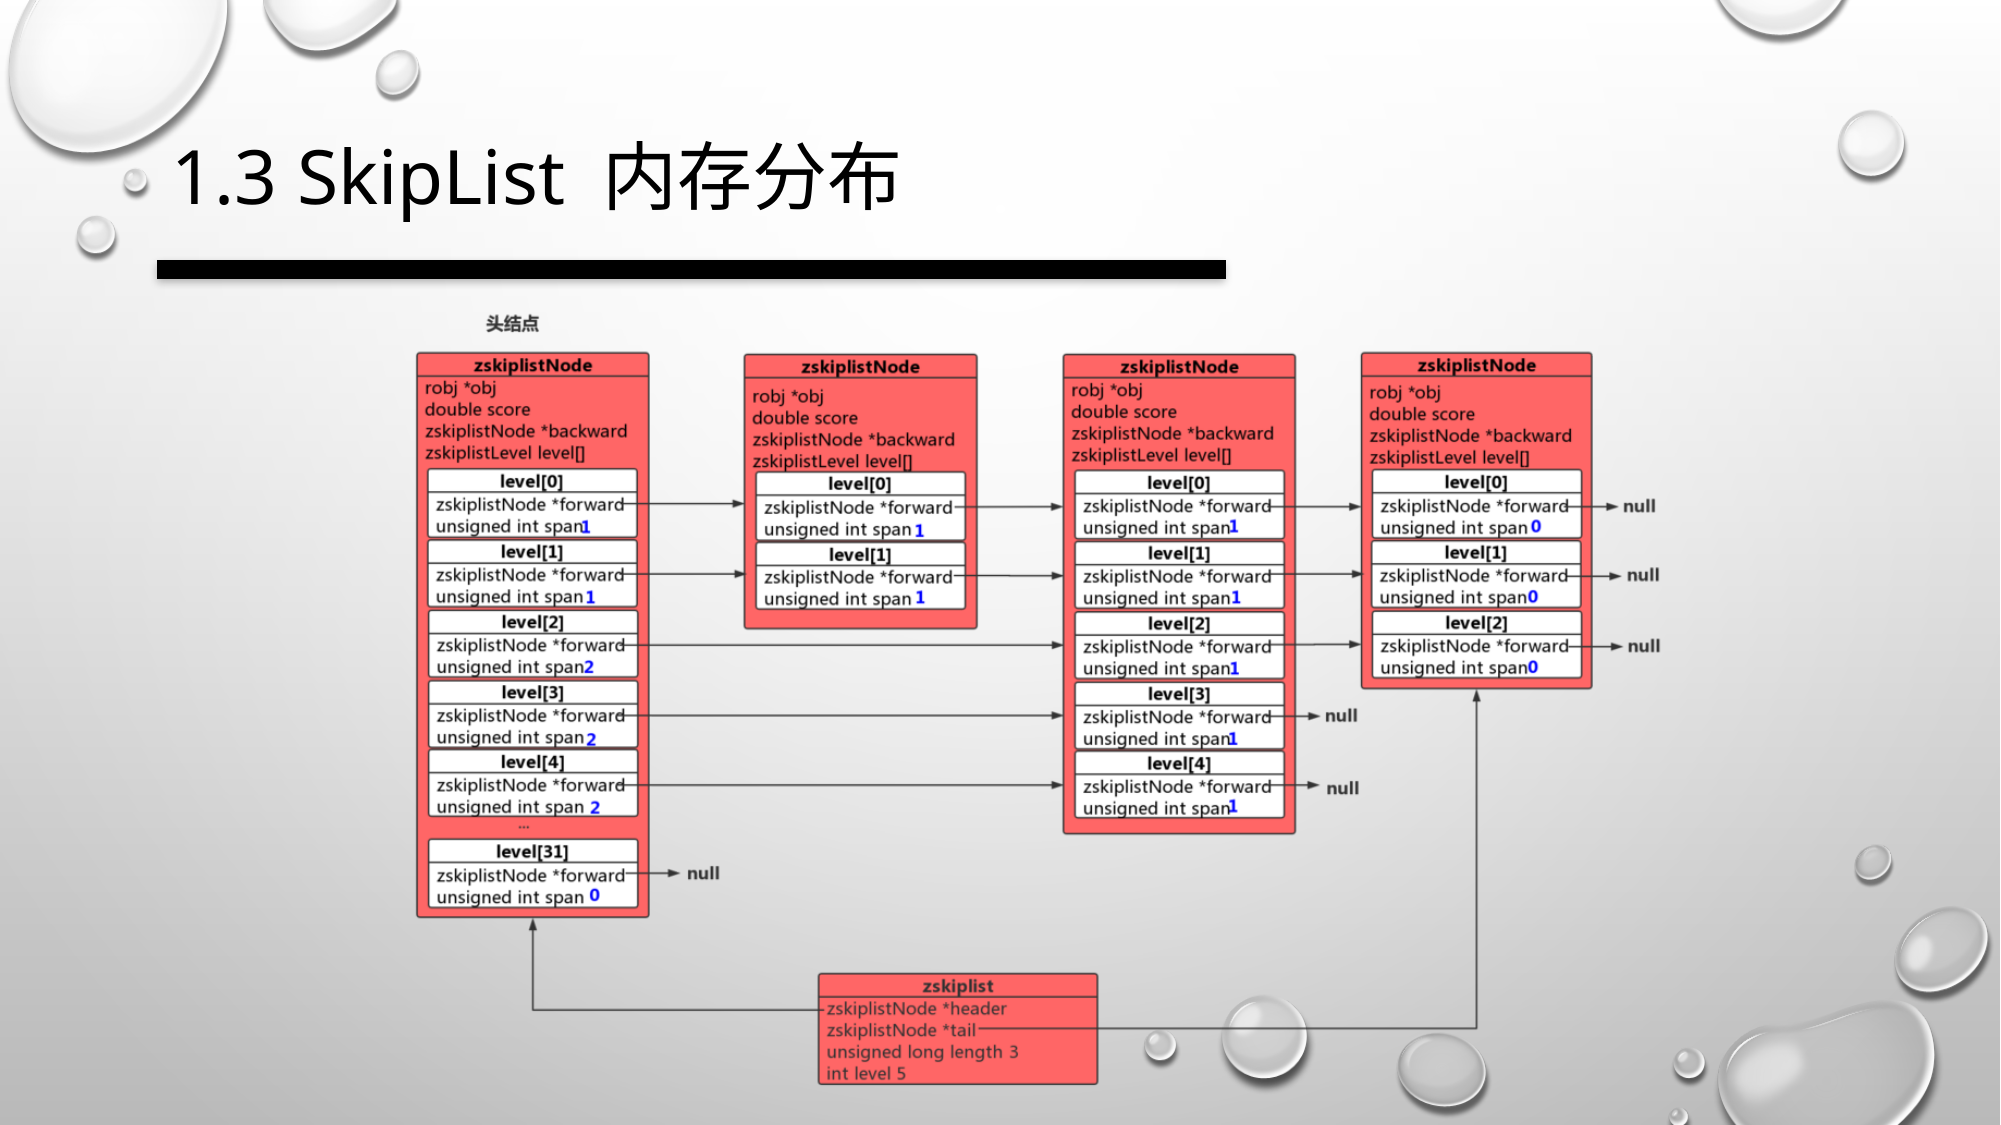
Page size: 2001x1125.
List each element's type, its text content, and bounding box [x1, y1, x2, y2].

picture [0, 0, 2000, 1125]
text_box 1.3 SkipList 内存分布 [157, 122, 1322, 228]
